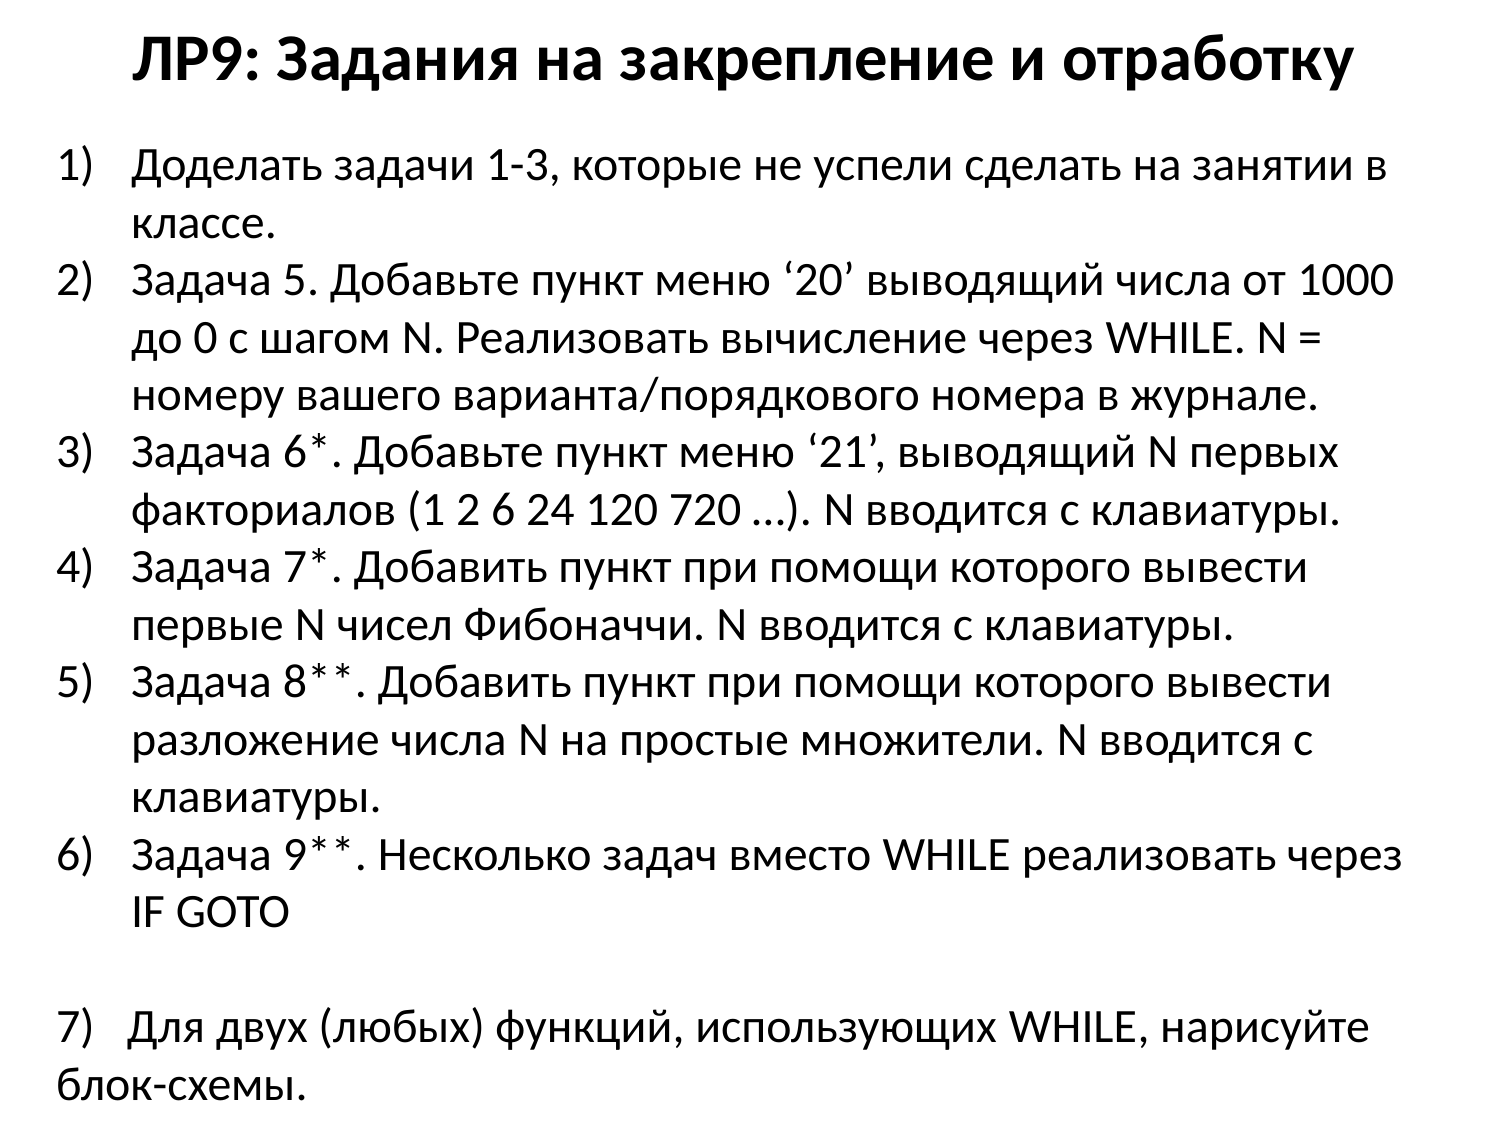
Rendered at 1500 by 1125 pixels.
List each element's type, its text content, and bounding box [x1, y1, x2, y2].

title ЛР9: Задания на закрепление и отработку [29, 19, 1459, 88]
text_box Доделать задачи 1-3, которые не успели сделать на занятии в классе. Задача 5. Добавьте пункт меню ‘20’ выводящий числа от 1000 до 0 с шагом N. Реализовать вычисление через WHILE. N = номеру вашего варианта/порядкового номера в журнале. Задача 6*. Добавьте пункт меню ‘21’, выводящий N первых факториалов (1 2 6 24 120 720 …). N вводится с клавиатуры. Задача 7*. Добавить пункт при помощи которого вывести первые N чисел Фибоначчи. N вводится с клавиатуры. Задача 8**. Добавить пункт при помощи которого вывести разложение числа N на простые множители. N вводится с клавиатуры. Задача 9**. Несколько задач вместо WHILE реализовать через IF GOTO 7) Для двух (любых) функций, использующих WHILE, нарисуйте блок-схемы. [41, 125, 1444, 1117]
